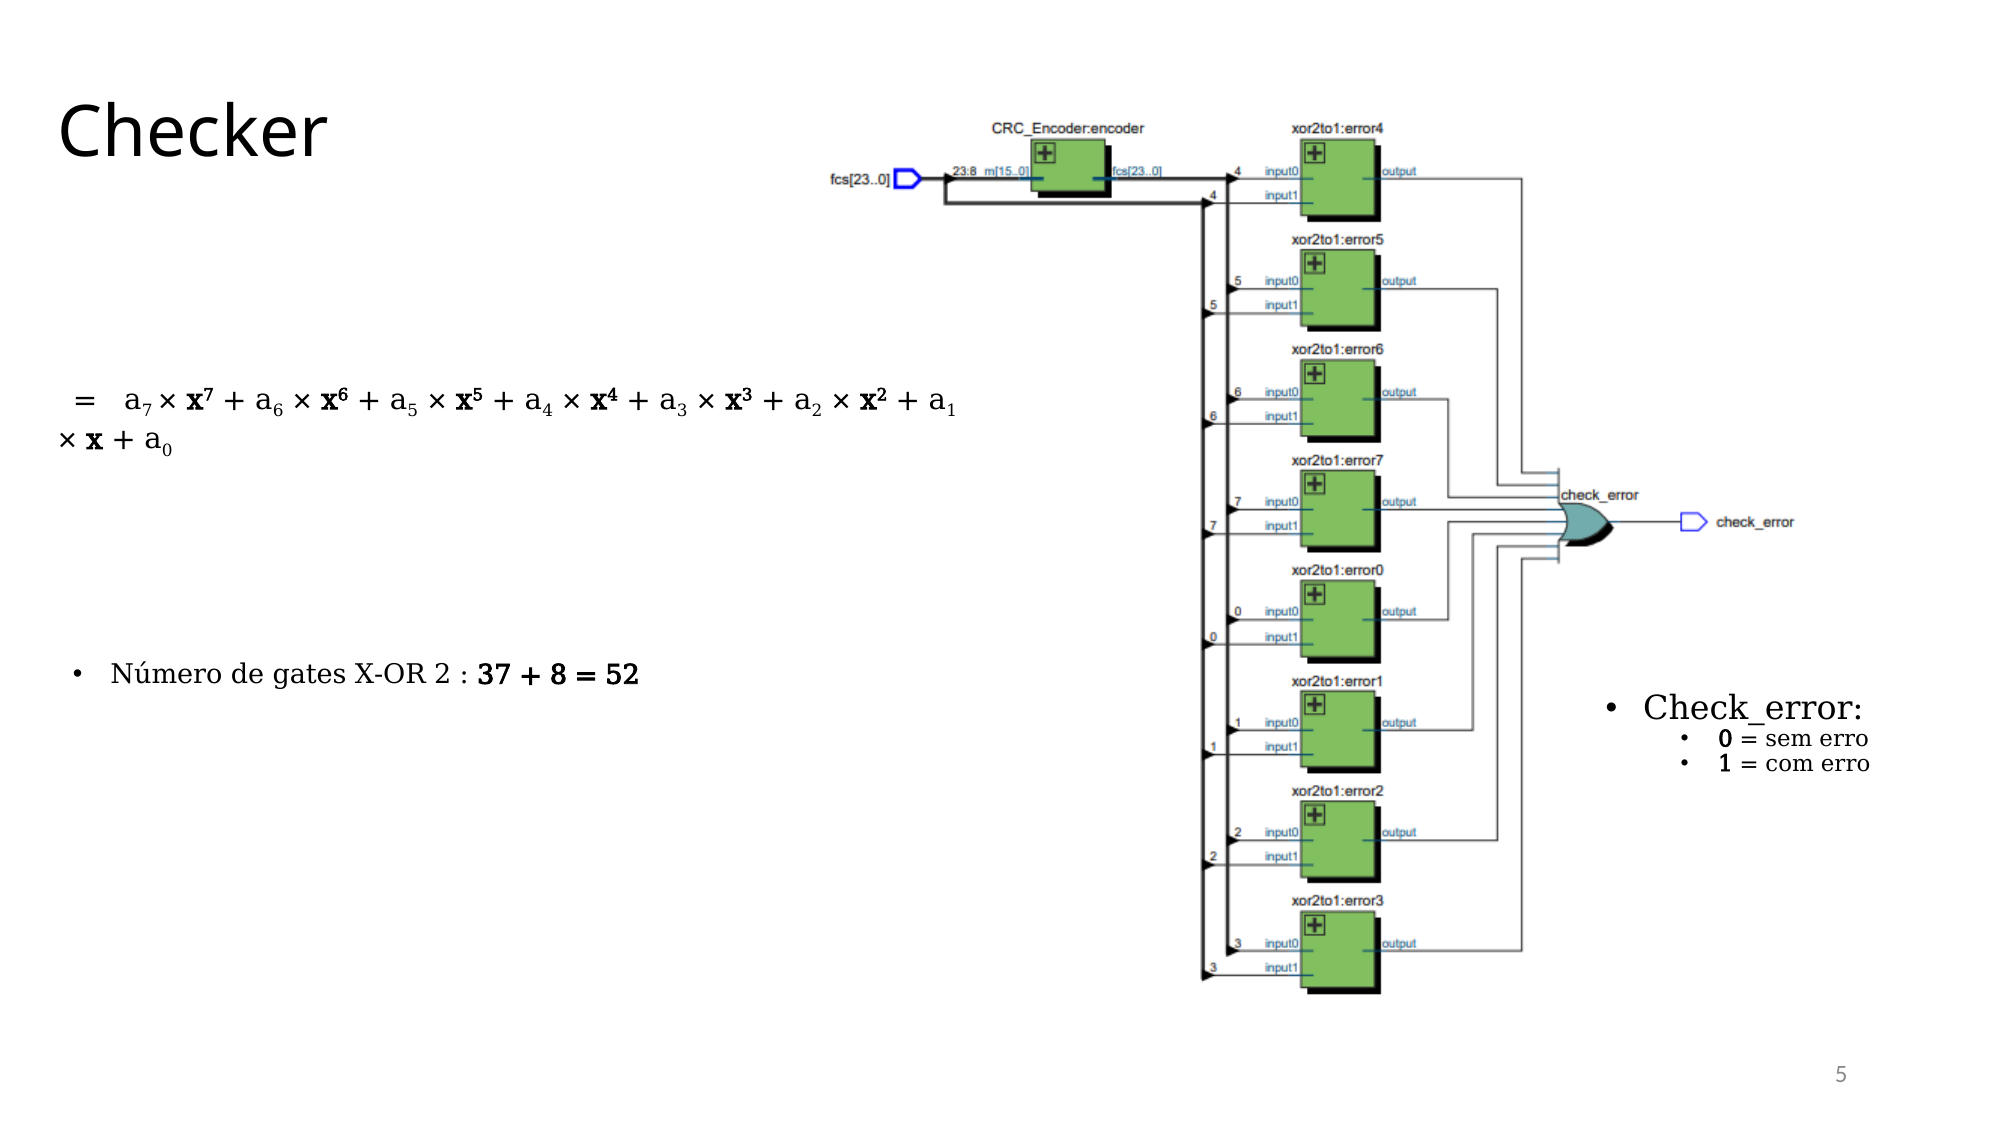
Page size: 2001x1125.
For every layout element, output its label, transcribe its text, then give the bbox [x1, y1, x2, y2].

text_box Número de gates X-OR 2 : 37 + 8 = 52 [57, 652, 805, 761]
picture [805, 102, 1810, 1023]
slide_number 5 [1412, 1042, 1863, 1103]
title Checker [42, 77, 354, 189]
text_box Check_error: 0 = sem erro 1 = com erro [1810, 683, 1956, 815]
